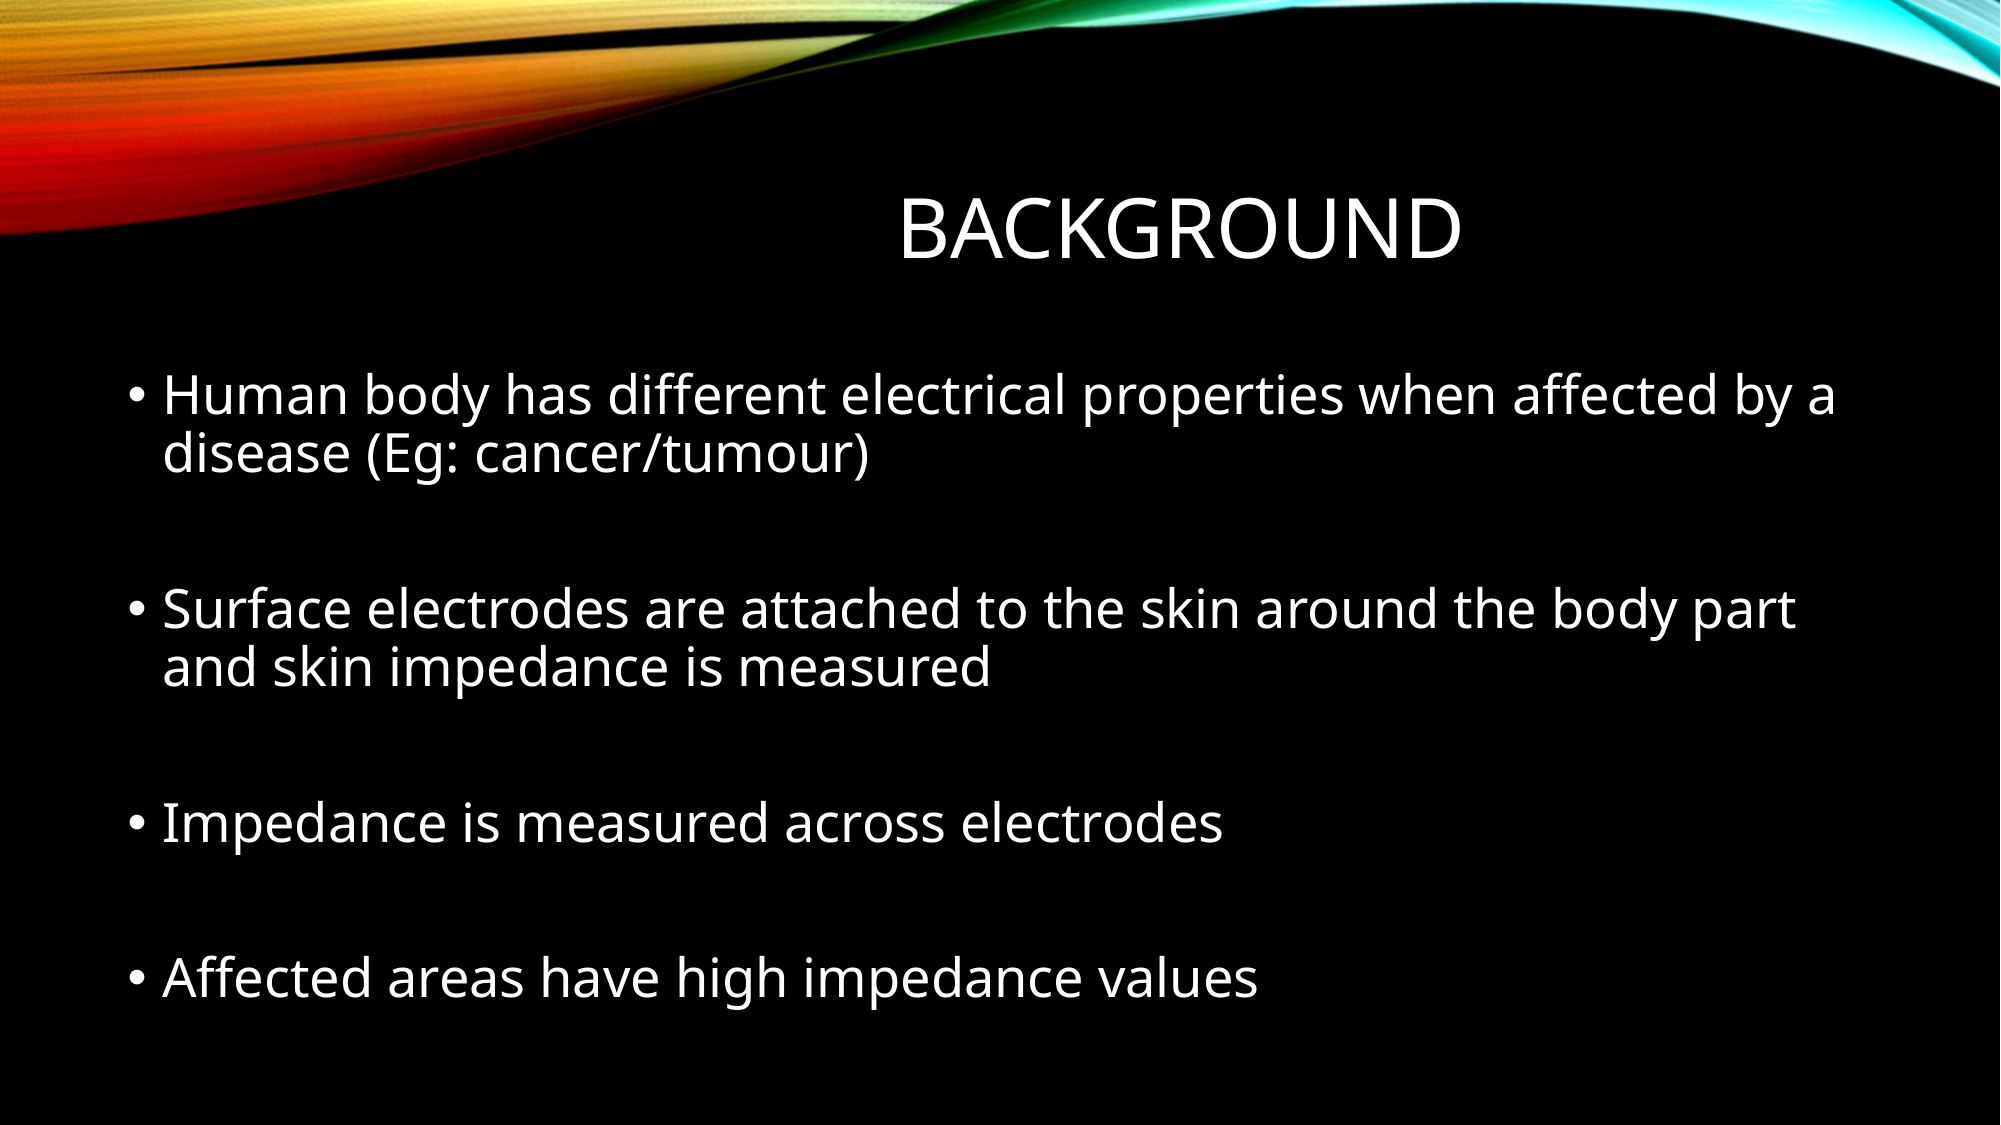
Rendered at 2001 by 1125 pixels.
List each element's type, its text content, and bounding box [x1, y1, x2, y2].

title Background [474, 125, 1888, 338]
list Human body has different electrical properties when affected by a disease (Eg: cancer/tumour) Surface electrodes are attached to the skin around the body part and skin impedance is measured Impedance is measured across electrodes Affected areas have high impedance values [112, 360, 1888, 1021]
picture [0, 0, 2000, 237]
